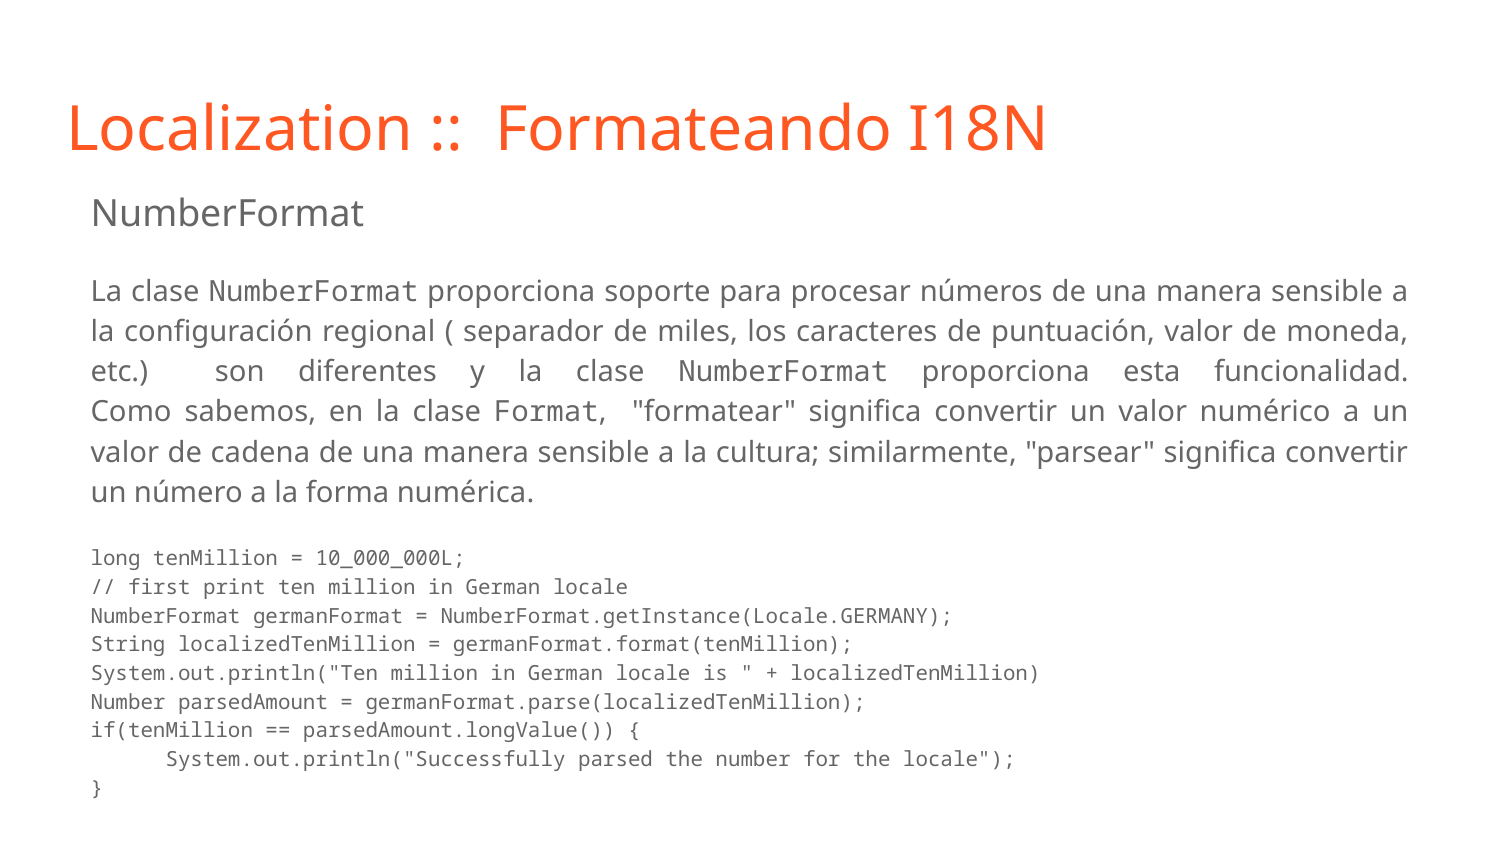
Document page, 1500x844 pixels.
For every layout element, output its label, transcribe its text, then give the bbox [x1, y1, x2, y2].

title Localization :: Formateando I18N [51, 72, 1449, 167]
list NumberFormat La clase NumberFormat proporciona soporte para procesar números de una manera sensible a la configuración regional ( separador de miles, los caracteres de puntuación, valor de moneda, etc.) son diferentes y la clase NumberFormat proporciona esta funcionalidad. Como sabemos, en la clase Format, "formatear" significa convertir un valor numérico a un valor de cadena de una manera sensible a la cultura; similarmente, "parsear" significa convertir un número a la forma numérica. long tenMillion = 10_000_000L; // first print ten million in German locale NumberFormat germanFormat = NumberFormat.getInstance(Locale.GERMANY); String localizedTenMillion = germanFormat.format(tenMillion); System.out.println("Ten million in German locale is " + localizedTenMillion) Number parsedAmount = germanFormat.parse(localizedTenMillion); if(tenMillion == parsedAmount.longValue()) { System.out.println("Successfully parsed the number for the locale"); } [75, 166, 1425, 754]
